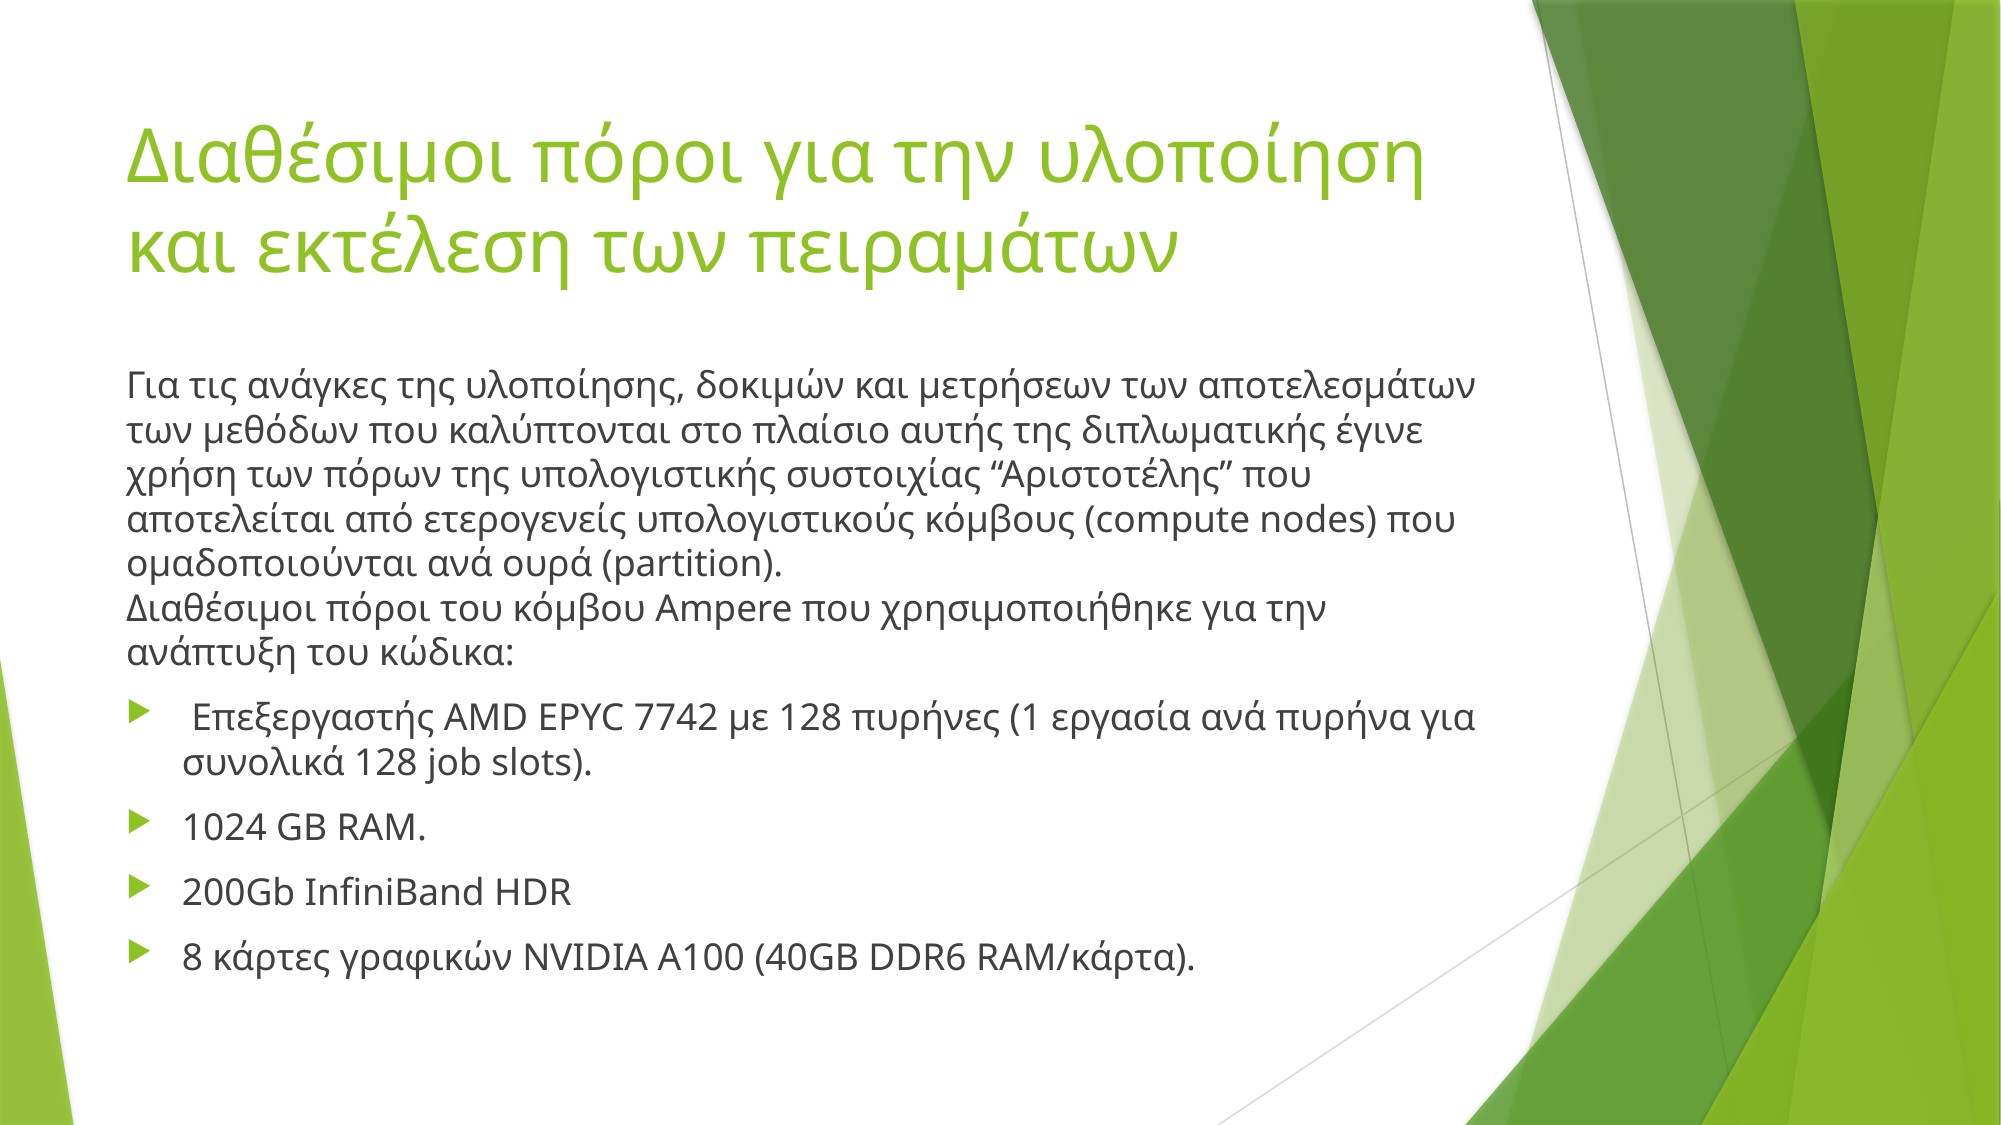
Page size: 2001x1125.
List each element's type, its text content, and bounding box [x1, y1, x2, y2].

list Για τις ανάγκες της υλοποίησης, δοκιμών και μετρήσεων των αποτελεσμάτων των μεθόδων που καλύπτονται στο πλαίσιο αυτής της διπλωματικής έγινε χρήση των πόρων της υπολογιστικής συστοιχίας “Αριστοτέλης” που αποτελείται από ετερογενείς υπολογιστικούς κόμβους (compute nodes) που ομαδοποιούνται ανά ουρά (partition). Διαθέσιμοι πόροι του κόμβου Ampere που χρησιμοποιήθηκε για την ανάπτυξη του κώδικα: Επεξεργαστής AMD EPYC 7742 με 128 πυρήνες (1 εργασία ανά πυρήνα για συνολικά 128 job slots). 1024 GB RAM. 200Gb InfiniBand HDR 8 κάρτες γραφικών NVIDIA A100 (40GB DDR6 RAM/κάρτα). [111, 354, 1522, 992]
title Διαθέσιμοι πόροι για την υλοποίηση και εκτέλεση των πειραμάτων [111, 99, 1522, 317]
